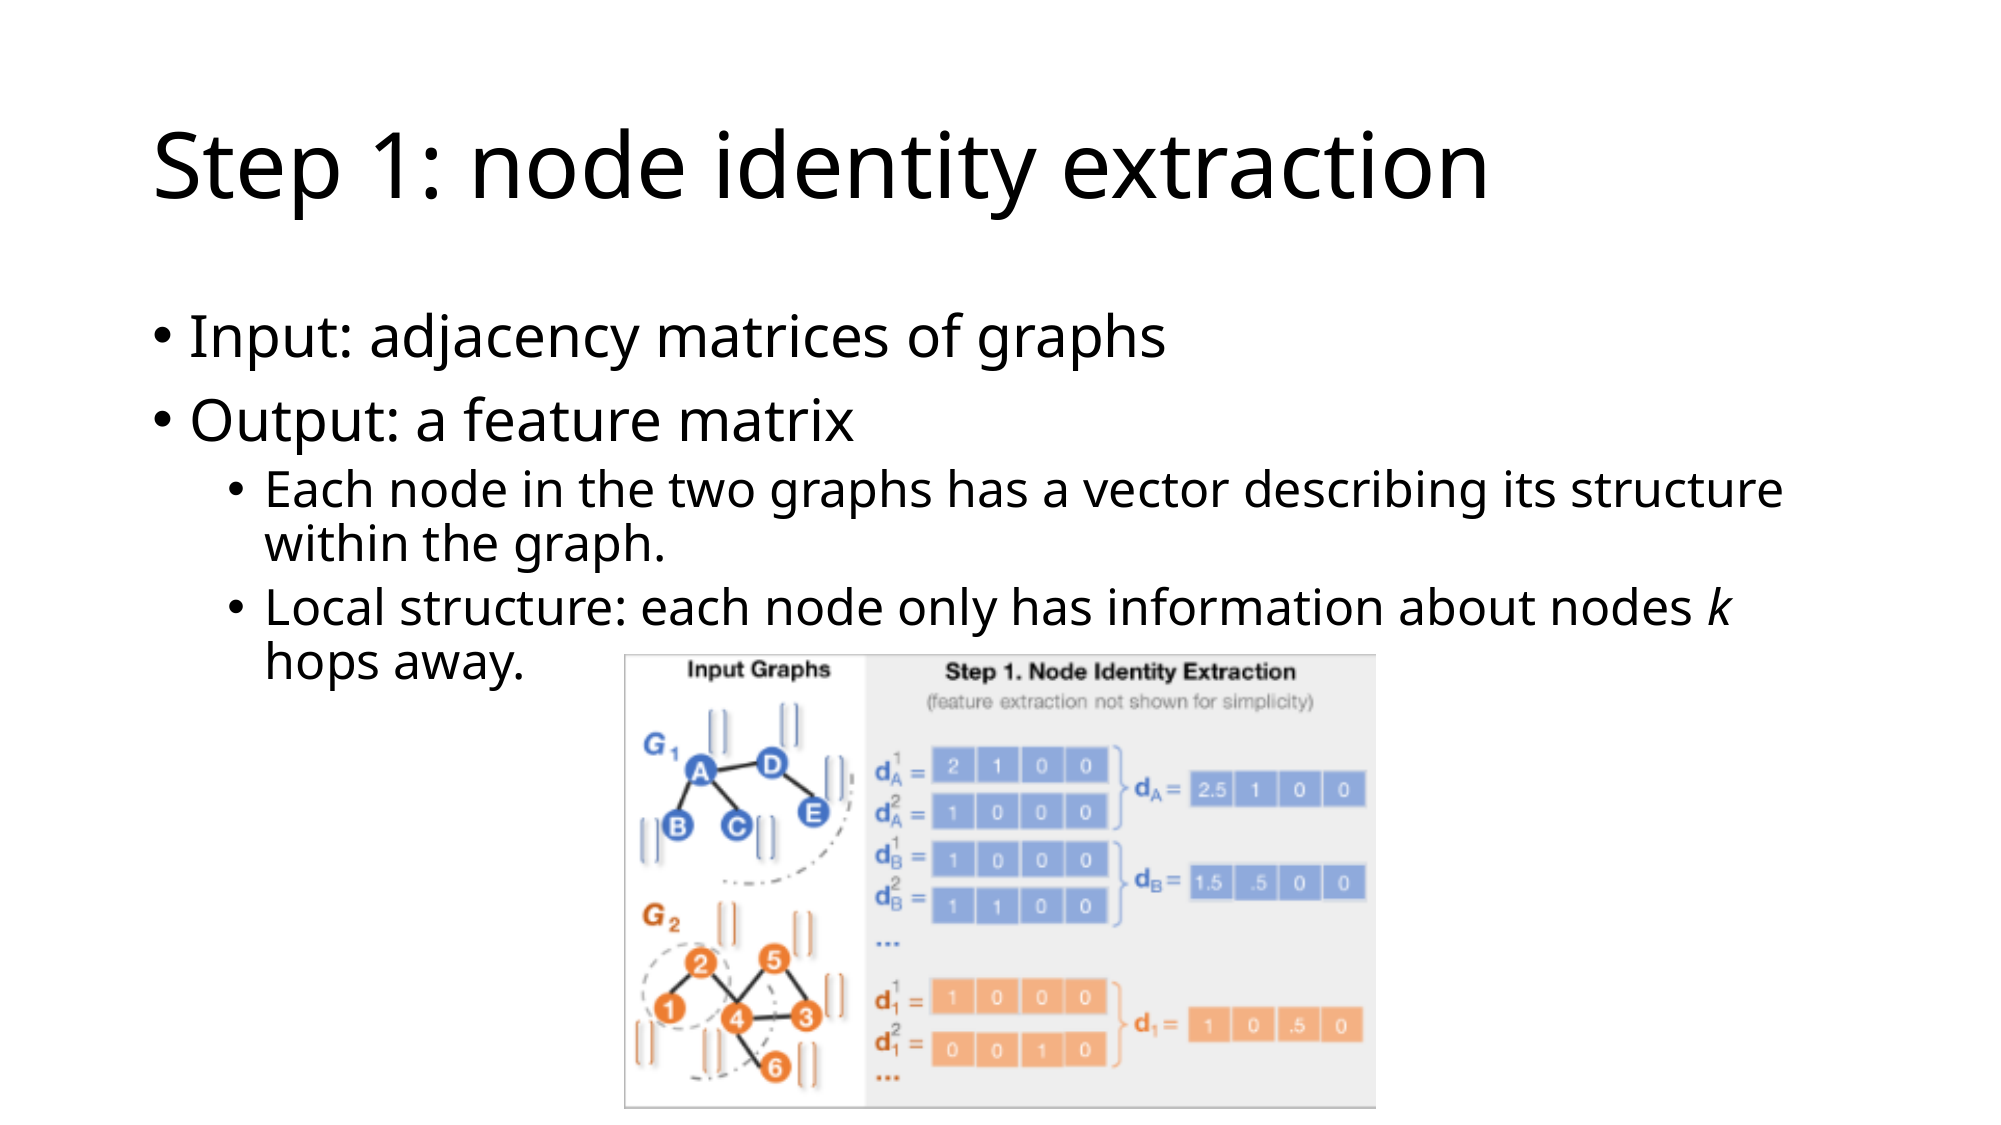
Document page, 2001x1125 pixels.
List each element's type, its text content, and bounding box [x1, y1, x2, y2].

picture [623, 654, 1376, 1110]
title Step 1: node identity extraction [137, 59, 1863, 278]
list Input: adjacency matrices of graphs Output: a feature matrix Each node in the two graphs has a vector describing its structure within the graph. Local structure: each node only has information about nodes k hops away. [137, 299, 1863, 1014]
